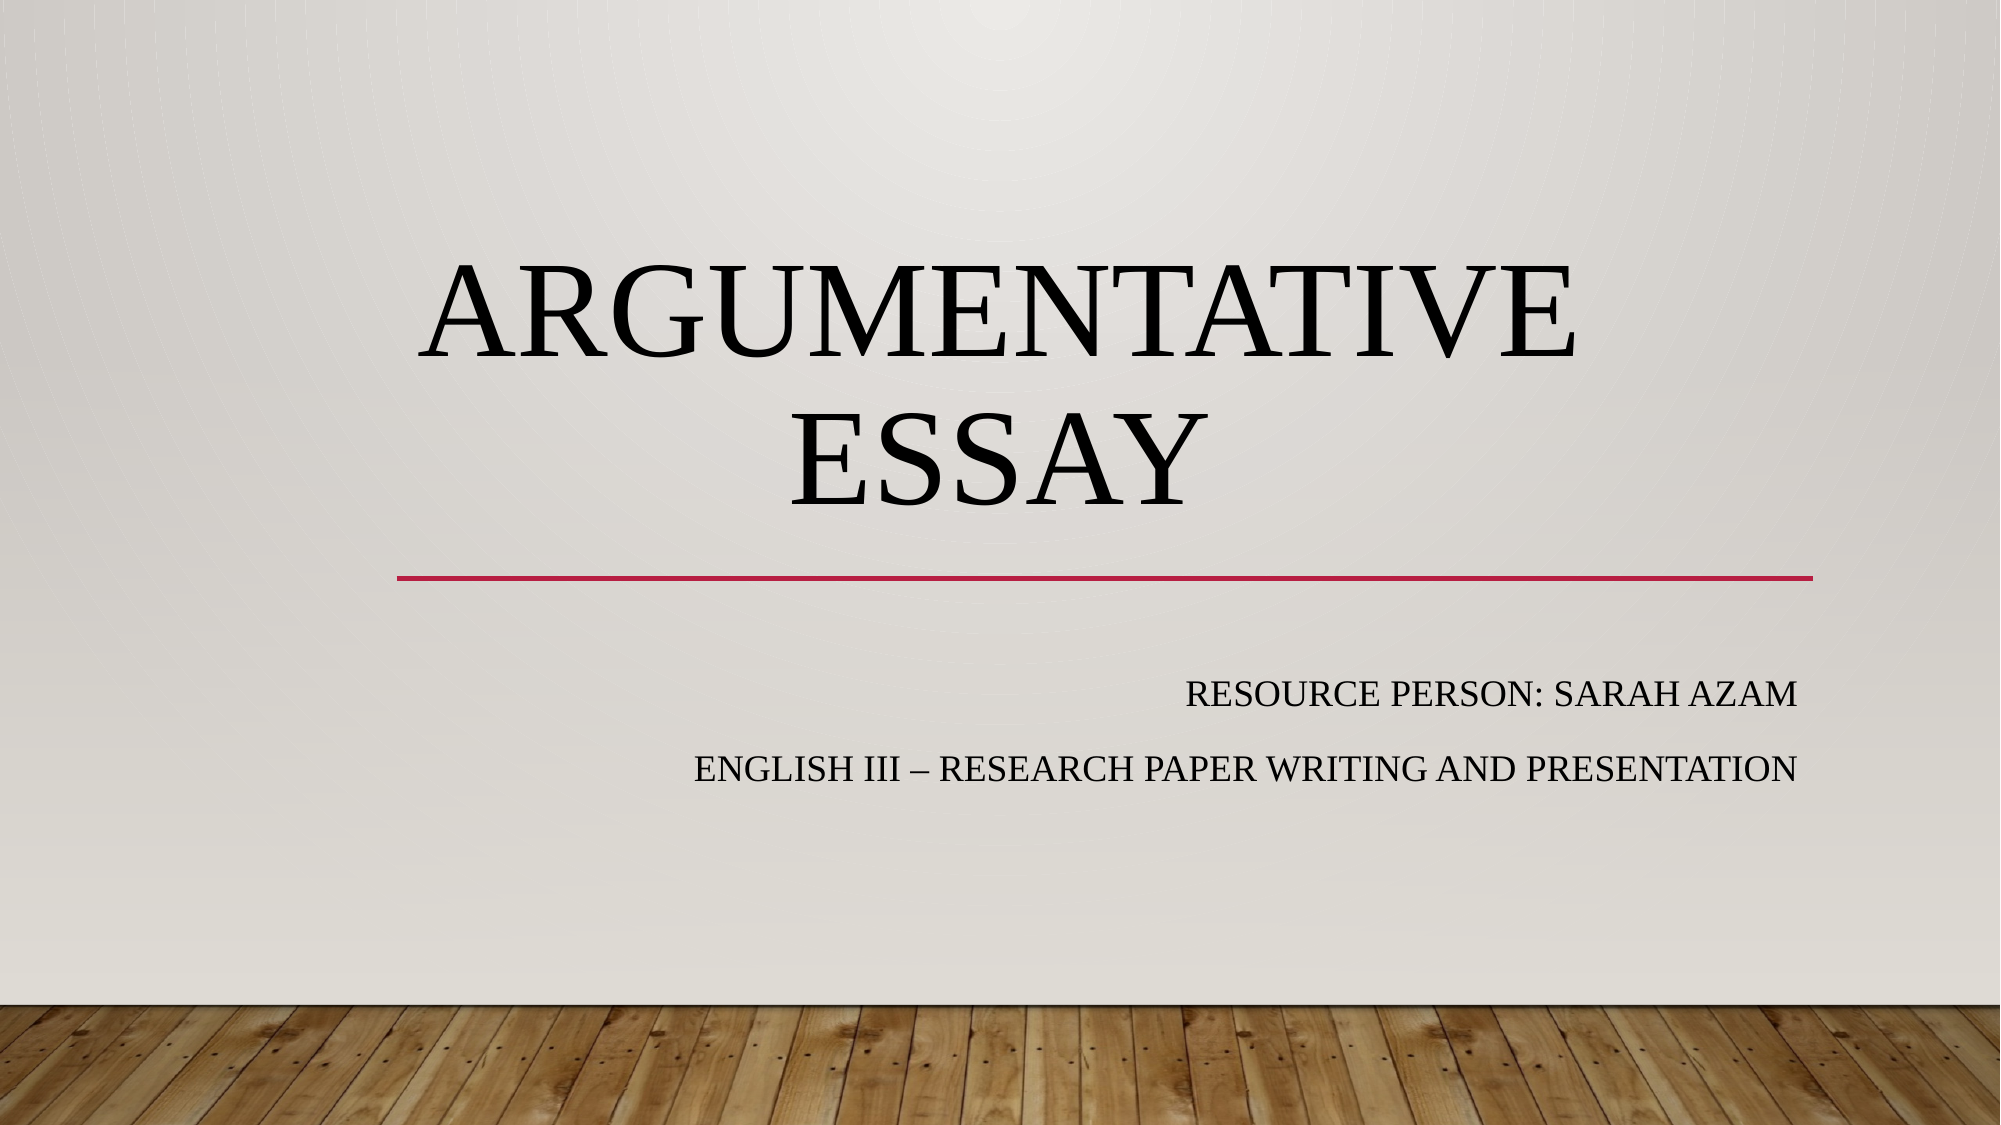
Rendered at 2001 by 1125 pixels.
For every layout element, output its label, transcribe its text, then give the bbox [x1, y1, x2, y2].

subtitle Resource Person: Sarah Azam English III – Research Paper Writing and Presentation [396, 579, 1814, 871]
title Argumentative Essay [249, 184, 1750, 535]
picture [0, 1005, 2000, 1125]
